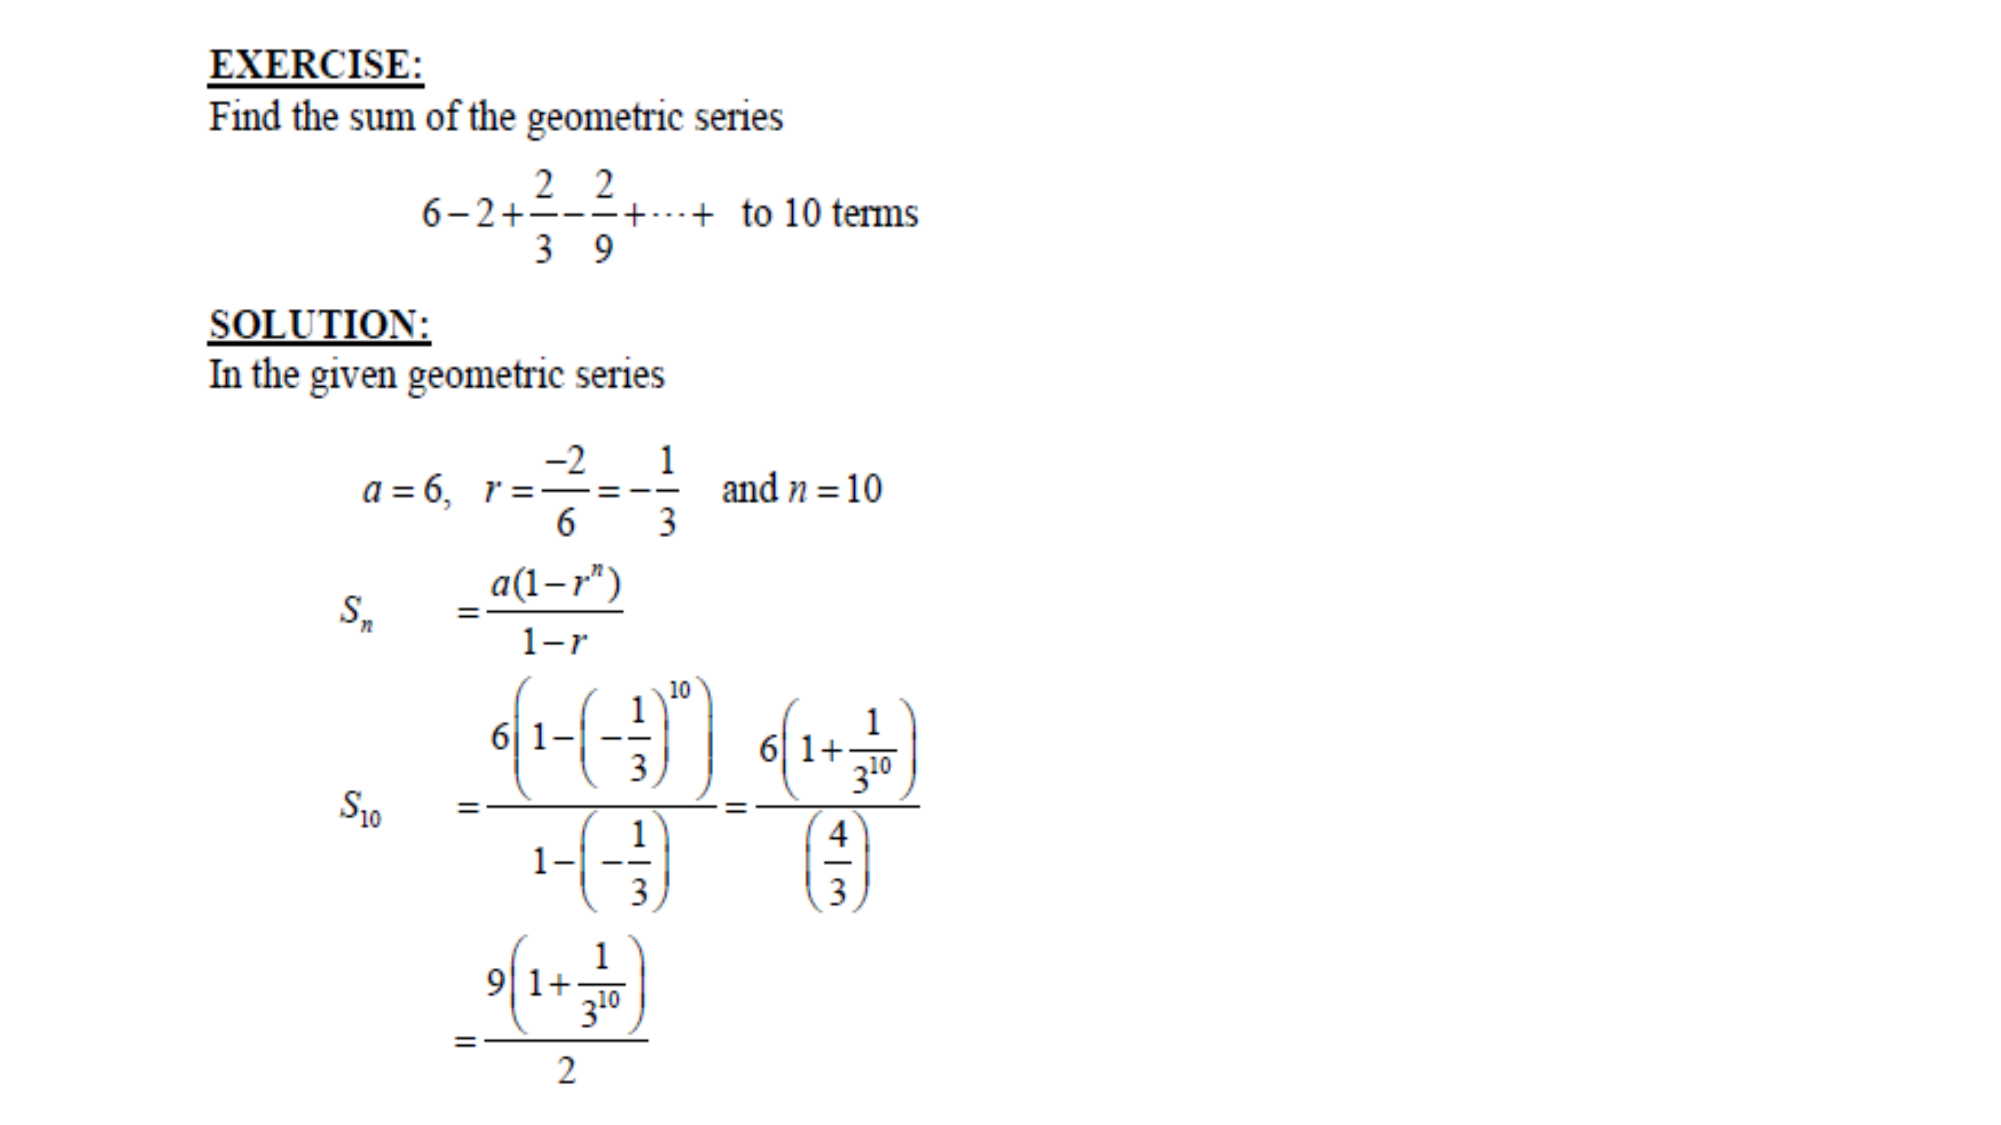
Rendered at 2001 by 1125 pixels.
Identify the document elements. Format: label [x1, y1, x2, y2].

picture [266, 538, 980, 1106]
list [171, 27, 980, 628]
